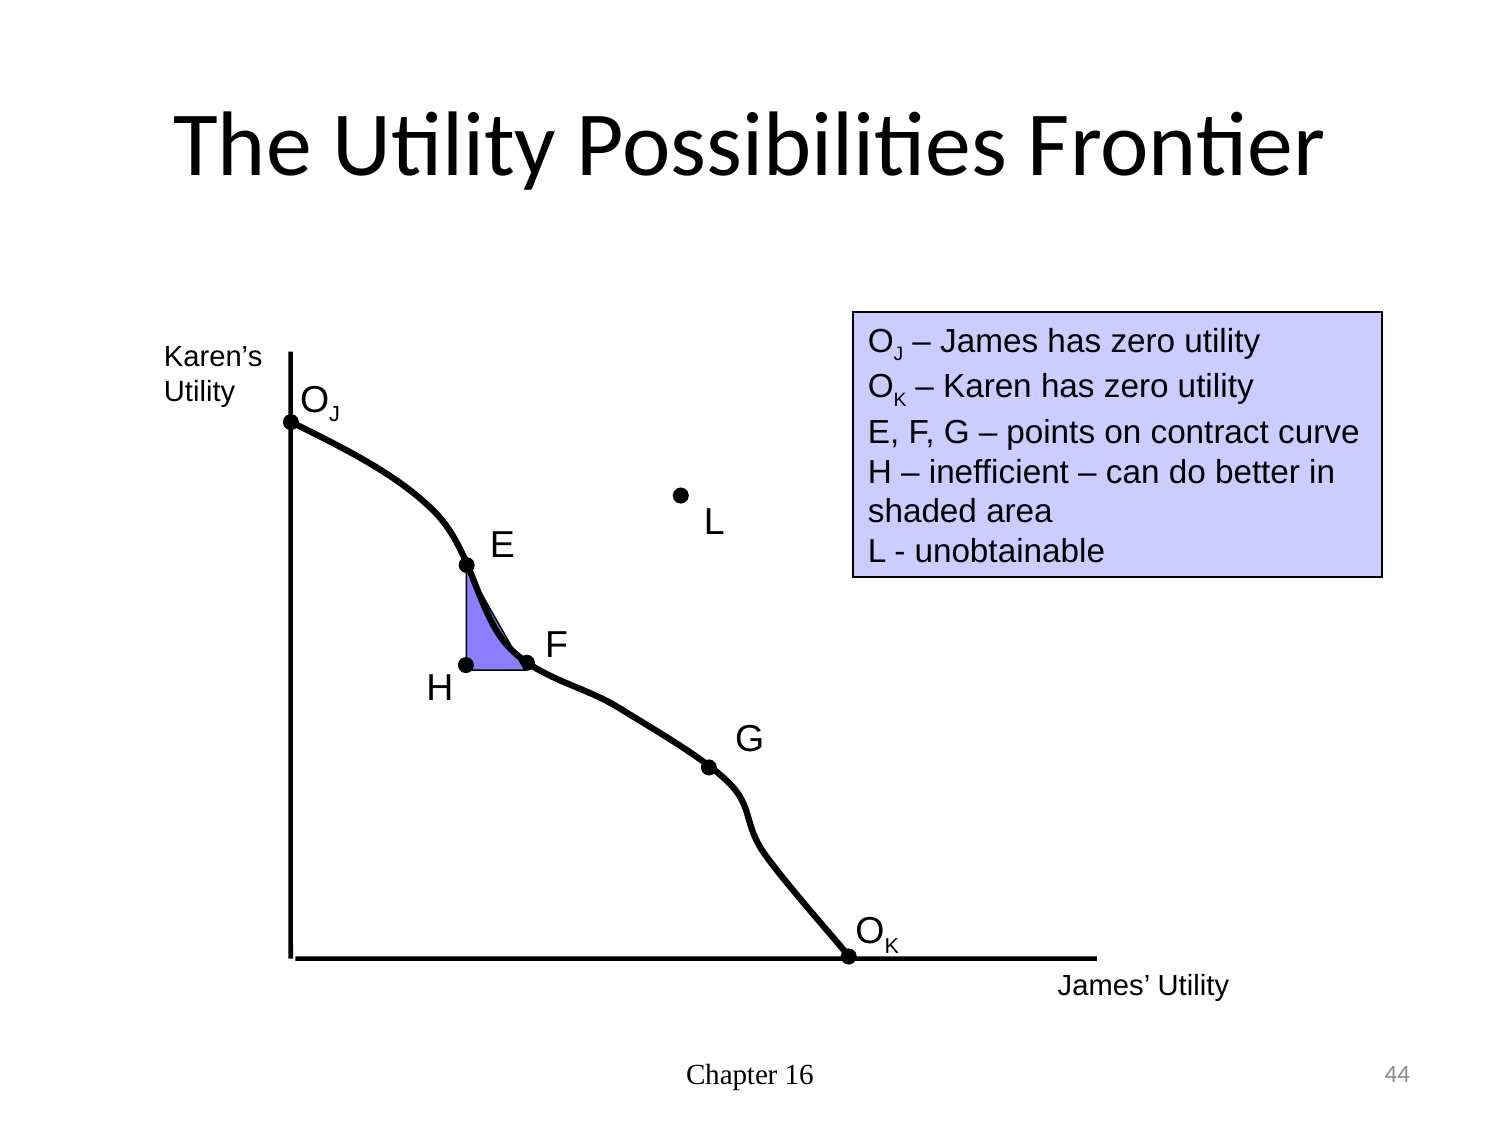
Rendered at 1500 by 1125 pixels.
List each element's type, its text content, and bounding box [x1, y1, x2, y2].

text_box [283, 366, 368, 430]
text_box [667, 783, 835, 944]
title The Utility Possibilities Frontier [75, 45, 1425, 233]
slide_number 44 [1074, 1042, 1425, 1103]
text_box Karen’s Utility [149, 329, 295, 415]
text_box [673, 488, 741, 551]
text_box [411, 655, 474, 716]
text_box OJ – James has zero utility OK – Karen has zero utility E, F, G – points on contract curve H – inefficient – can do better in shaded area L - unobtainable [853, 311, 1382, 577]
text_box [459, 512, 791, 775]
text_box James’ Utility [1042, 958, 1261, 1009]
footer Chapter 16 [512, 1042, 988, 1103]
text_box [307, 438, 454, 579]
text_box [840, 898, 923, 964]
